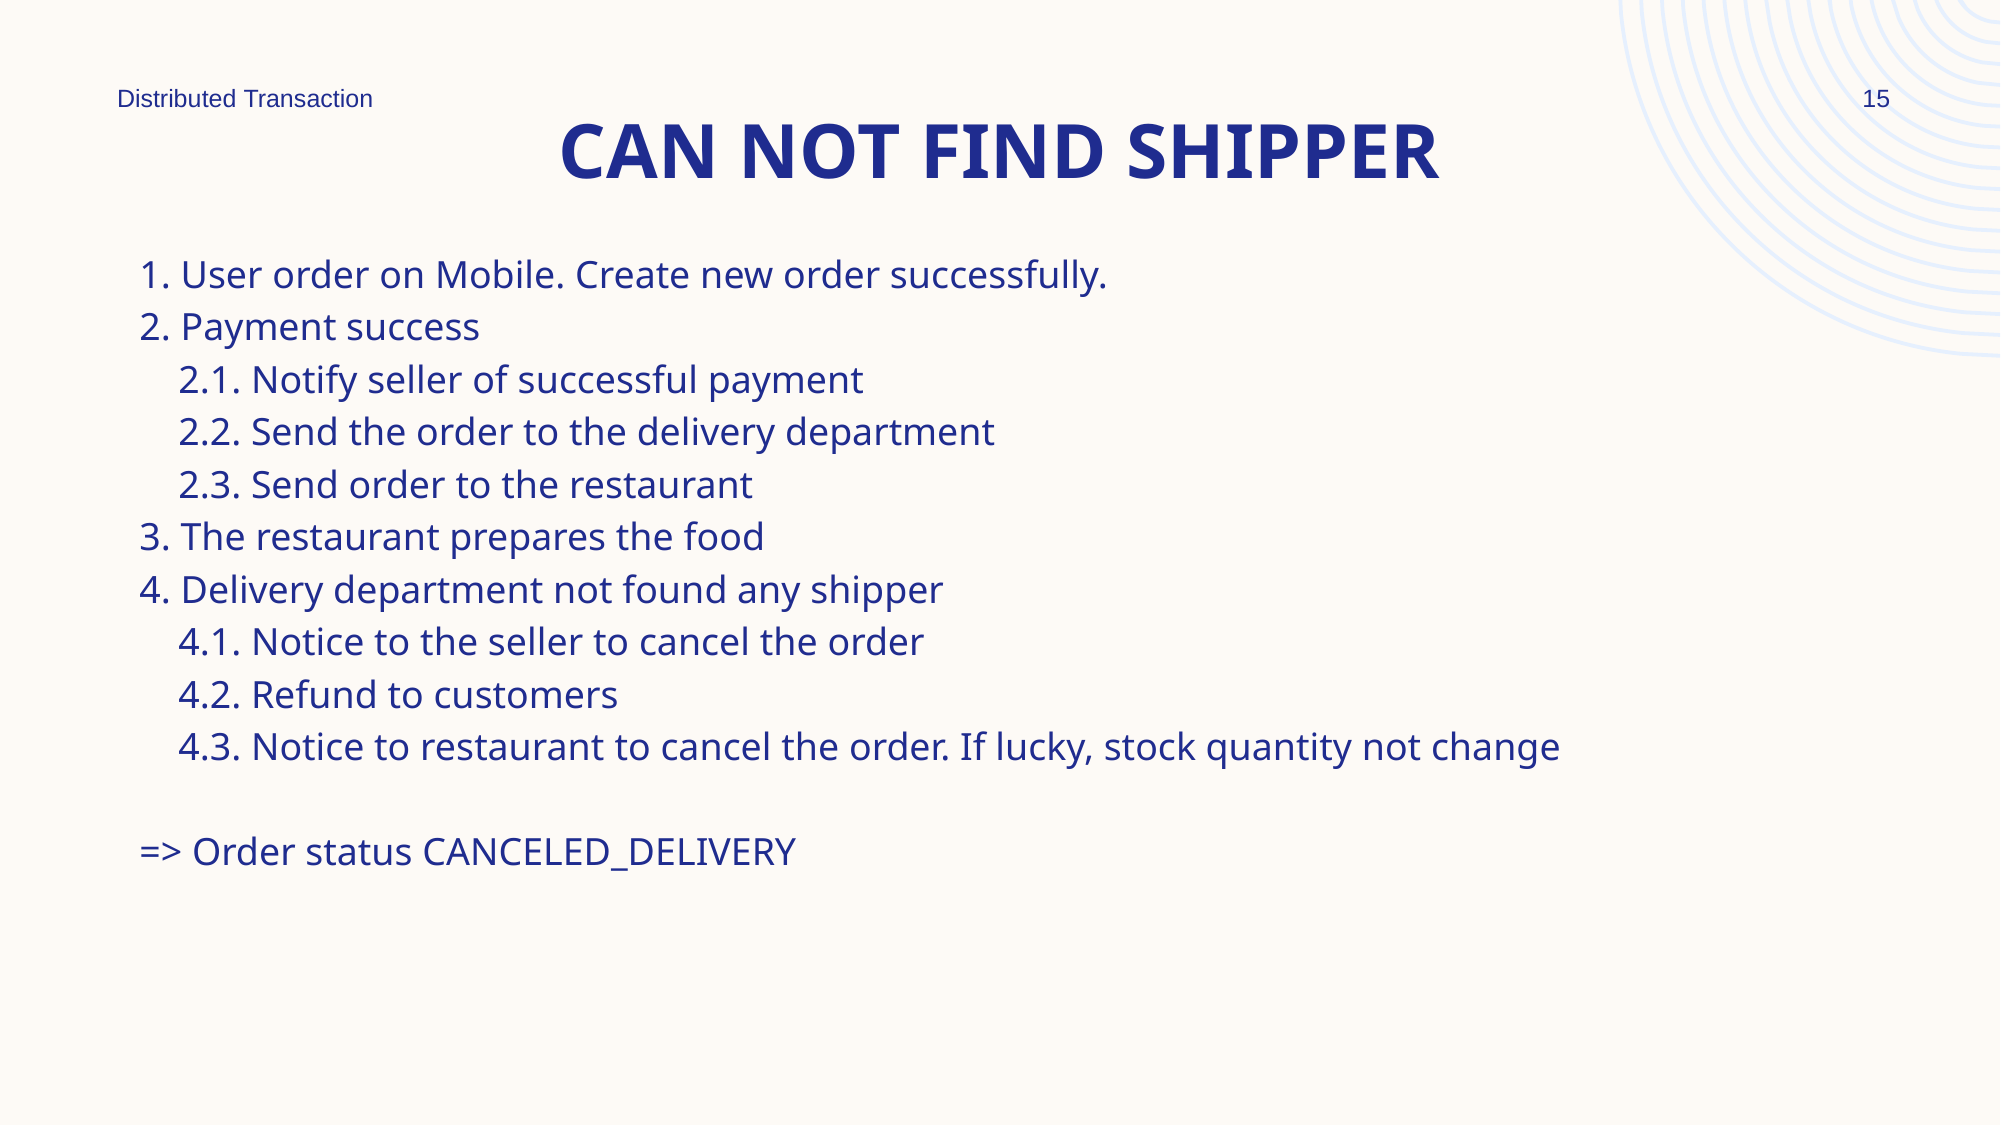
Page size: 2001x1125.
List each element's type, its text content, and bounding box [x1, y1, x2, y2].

slide_number 15 [1795, 75, 1958, 120]
list 1. User order on Mobile. Create new order successfully. 2. Payment success 2.1. Notify seller of successful payment 2.2. Send the order to the delivery department 2.3. Send order to the restaurant 3. The restaurant prepares the food 4. Delivery department not found any shipper 4.1. Notice to the seller to cancel the order 4.2. Refund to customers 4.3. Notice to restaurant to cancel the order. If lucky, stock quantity not change => Order status CANCELED_DELIVERY [124, 243, 1876, 1043]
footer Distributed Transaction [101, 75, 627, 120]
title Can not find Shipper [124, 96, 1875, 223]
